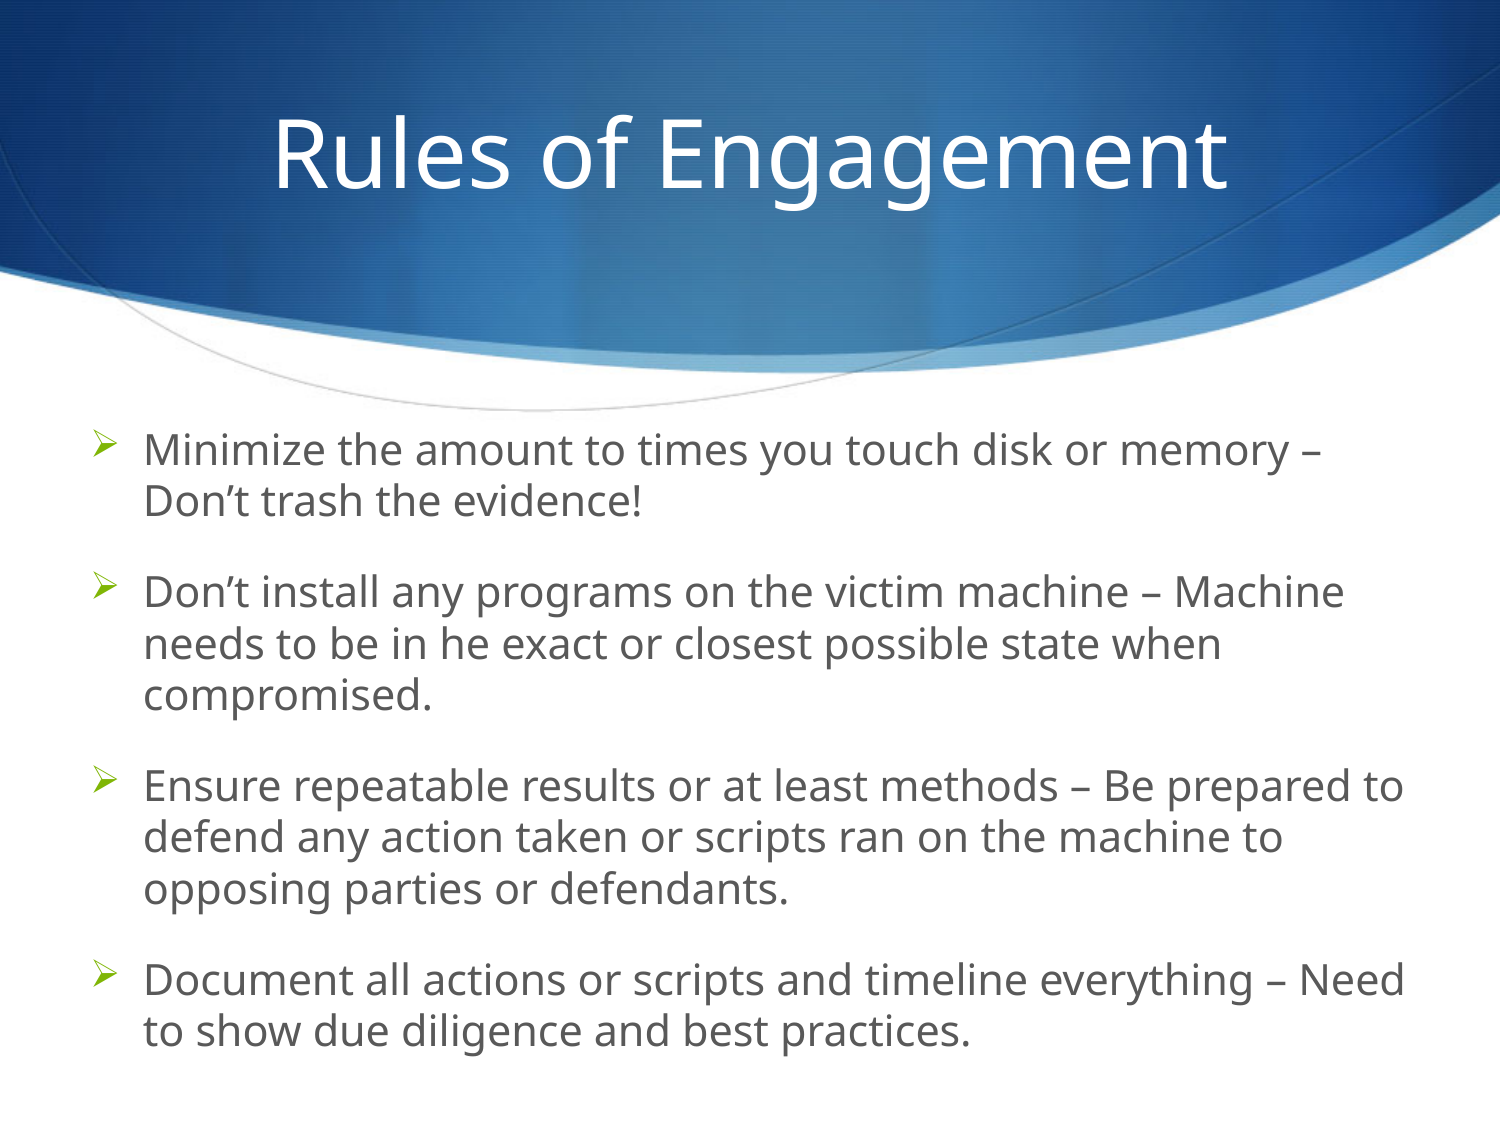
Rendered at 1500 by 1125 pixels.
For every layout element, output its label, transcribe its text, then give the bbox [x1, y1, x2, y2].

list Minimize the amount to times you touch disk or memory – Don’t trash the evidence! Don’t install any programs on the victim machine – Machine needs to be in he exact or closest possible state when compromised. Ensure repeatable results or at least methods – Be prepared to defend any action taken or scripts ran on the machine to opposing parties or defendants. Document all actions or scripts and timeline everything – Need to show due diligence and best practices. [75, 414, 1425, 1065]
title Rules of Engagement [75, 56, 1425, 245]
picture [0, 0, 1500, 1125]
